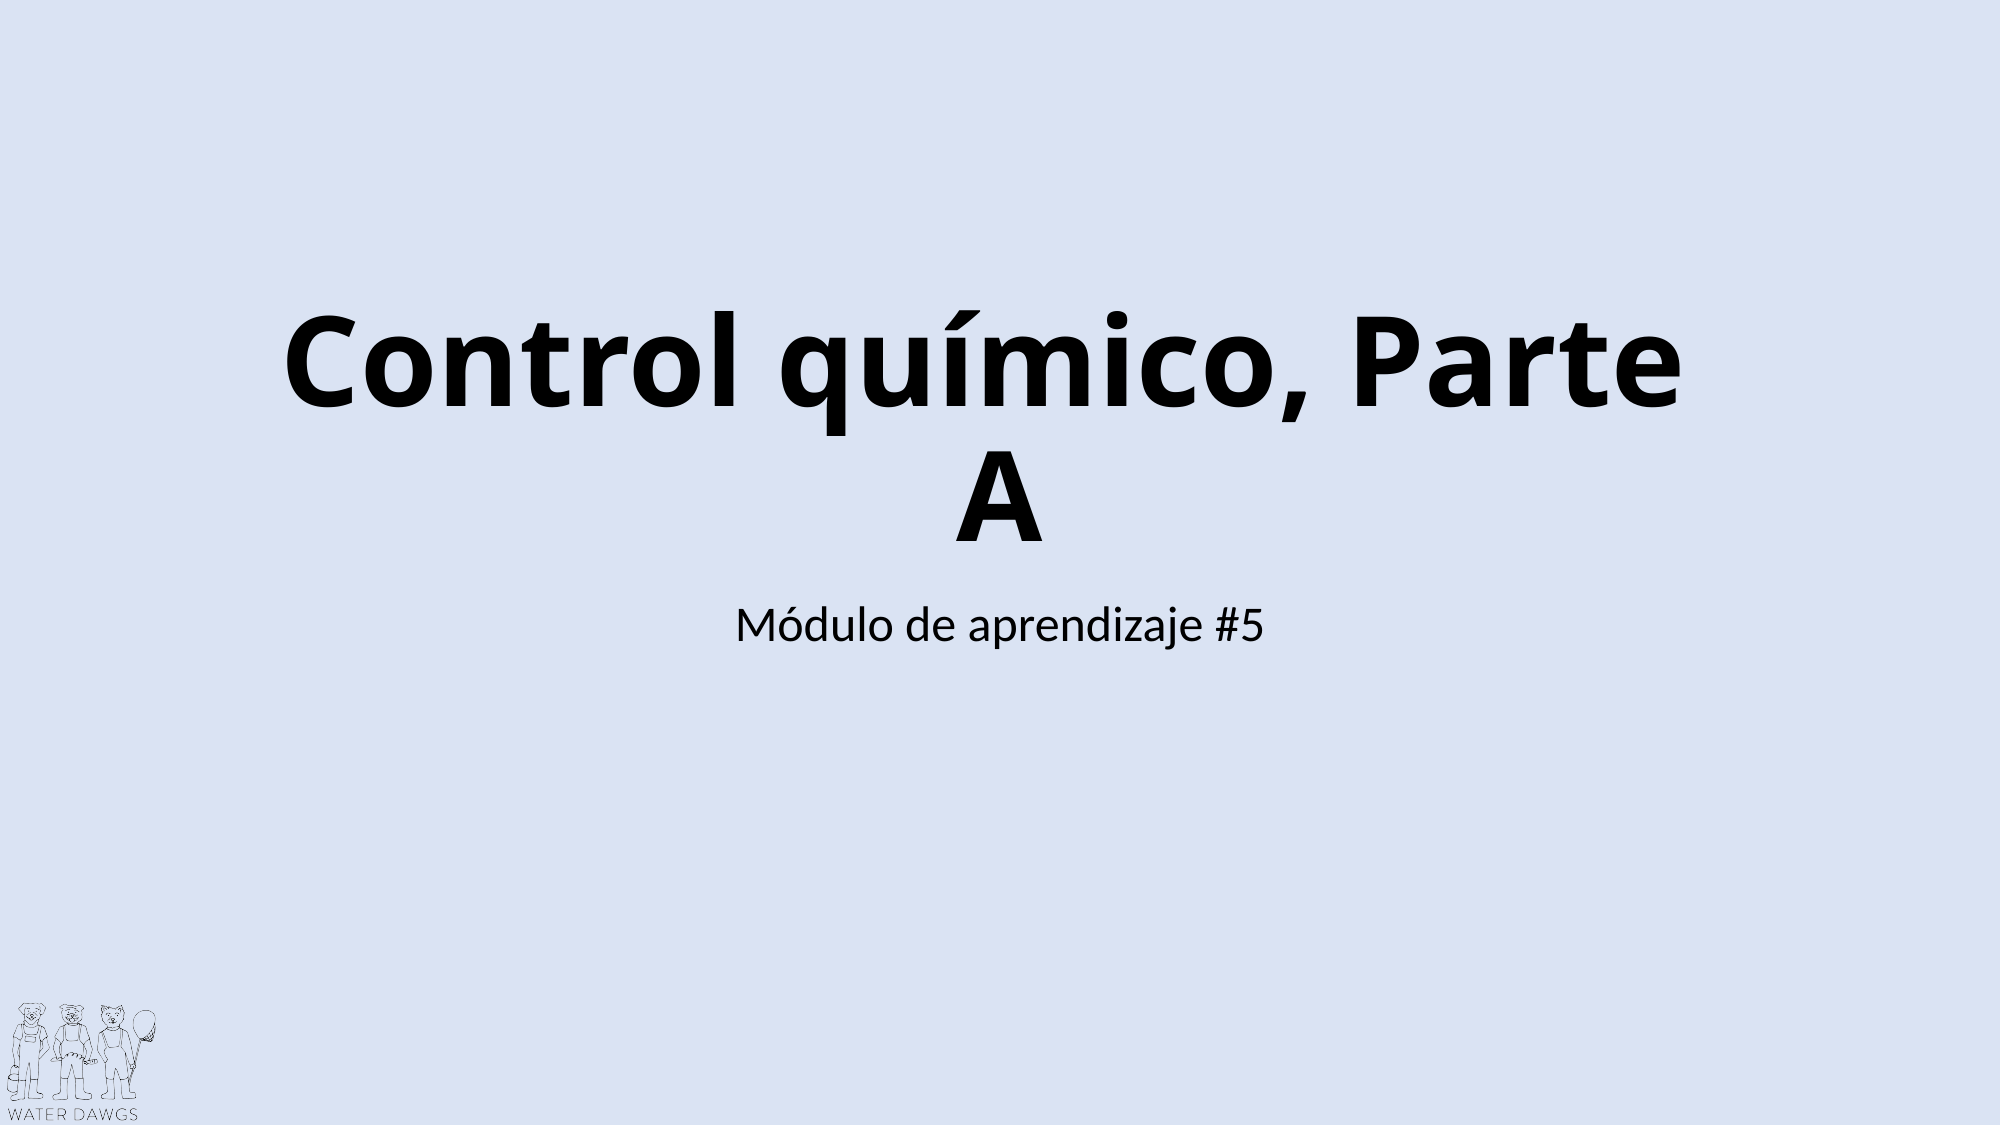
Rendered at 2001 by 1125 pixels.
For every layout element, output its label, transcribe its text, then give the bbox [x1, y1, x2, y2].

title Control químico, Parte A [249, 184, 1750, 576]
subtitle Módulo de aprendizaje #5 [249, 590, 1750, 863]
picture [0, 967, 172, 1125]
